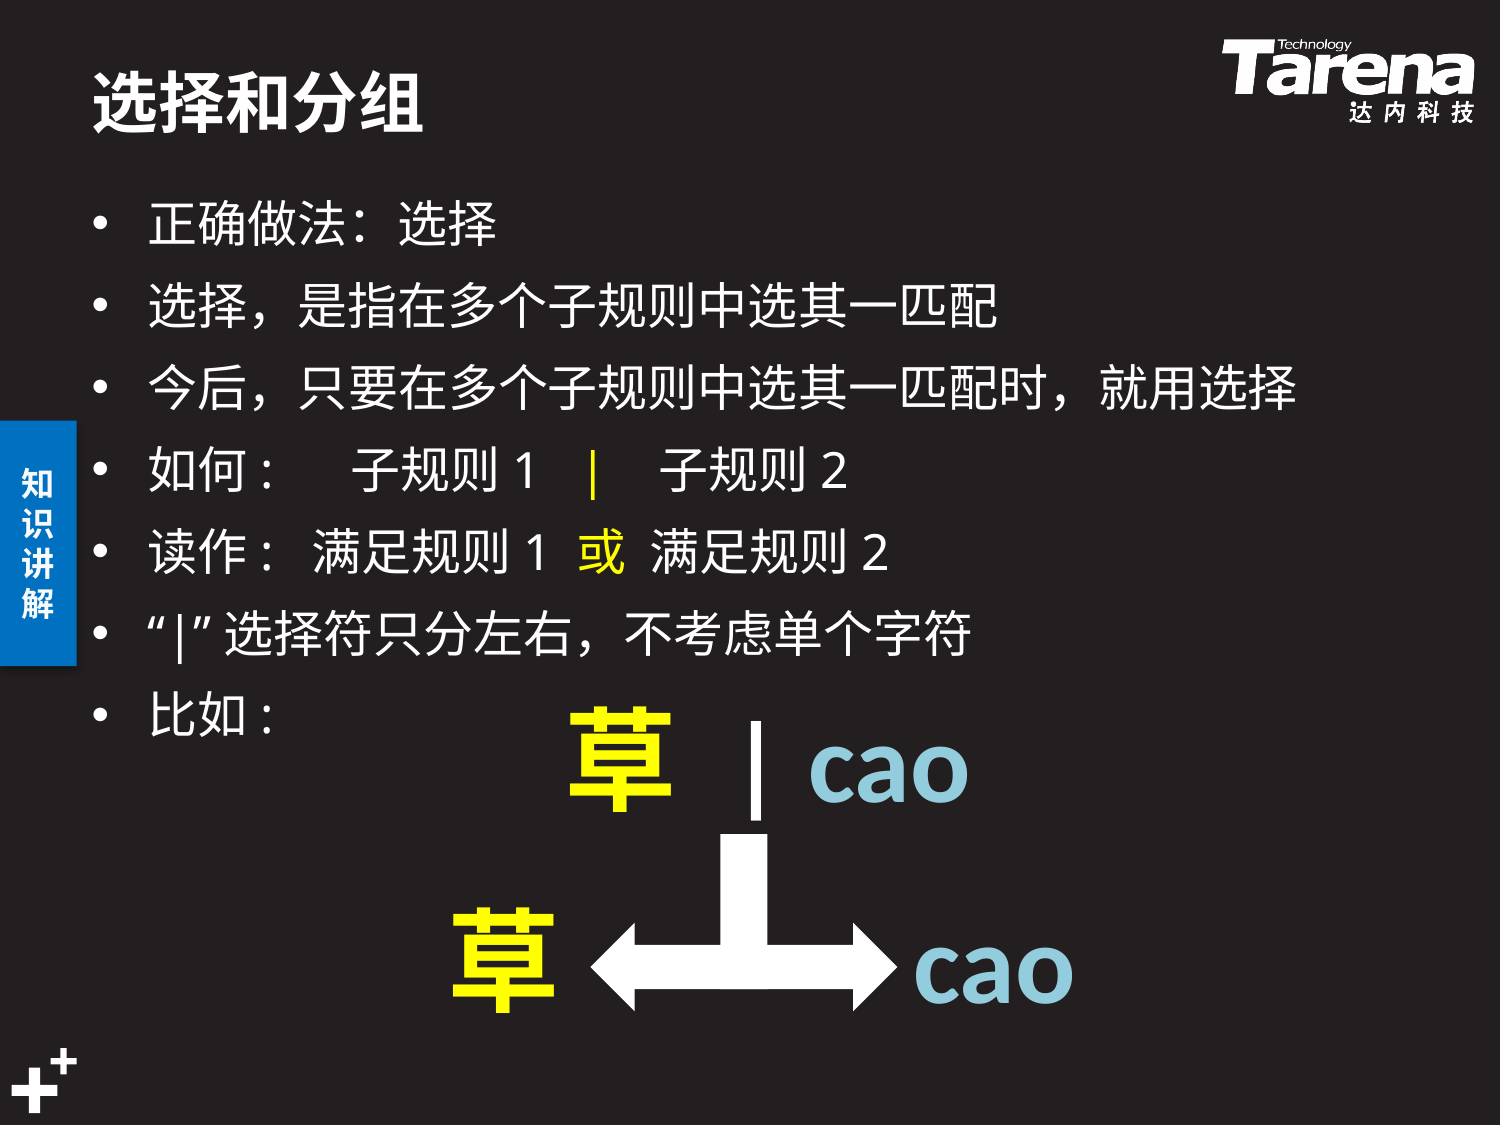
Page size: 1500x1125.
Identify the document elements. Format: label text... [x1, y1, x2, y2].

picture [1222, 39, 1475, 123]
title 选择和分组 [76, 42, 1188, 160]
text_box [587, 831, 771, 1015]
text_box 草 | cao [549, 682, 986, 833]
text_box [769, 919, 898, 1015]
list 正确做法：选择 选择，是指在多个子规则中选其一匹配 今后，只要在多个子规则中选其一匹配时，就用选择 如何: 子规则1 | 子规则2 读作: 满足规则1 或 满足规则2 “|”选择符只分左右，不考虑单个字符 比如: [76, 172, 1400, 764]
text_box cao [898, 883, 1091, 1034]
text_box 草 [431, 883, 575, 1034]
